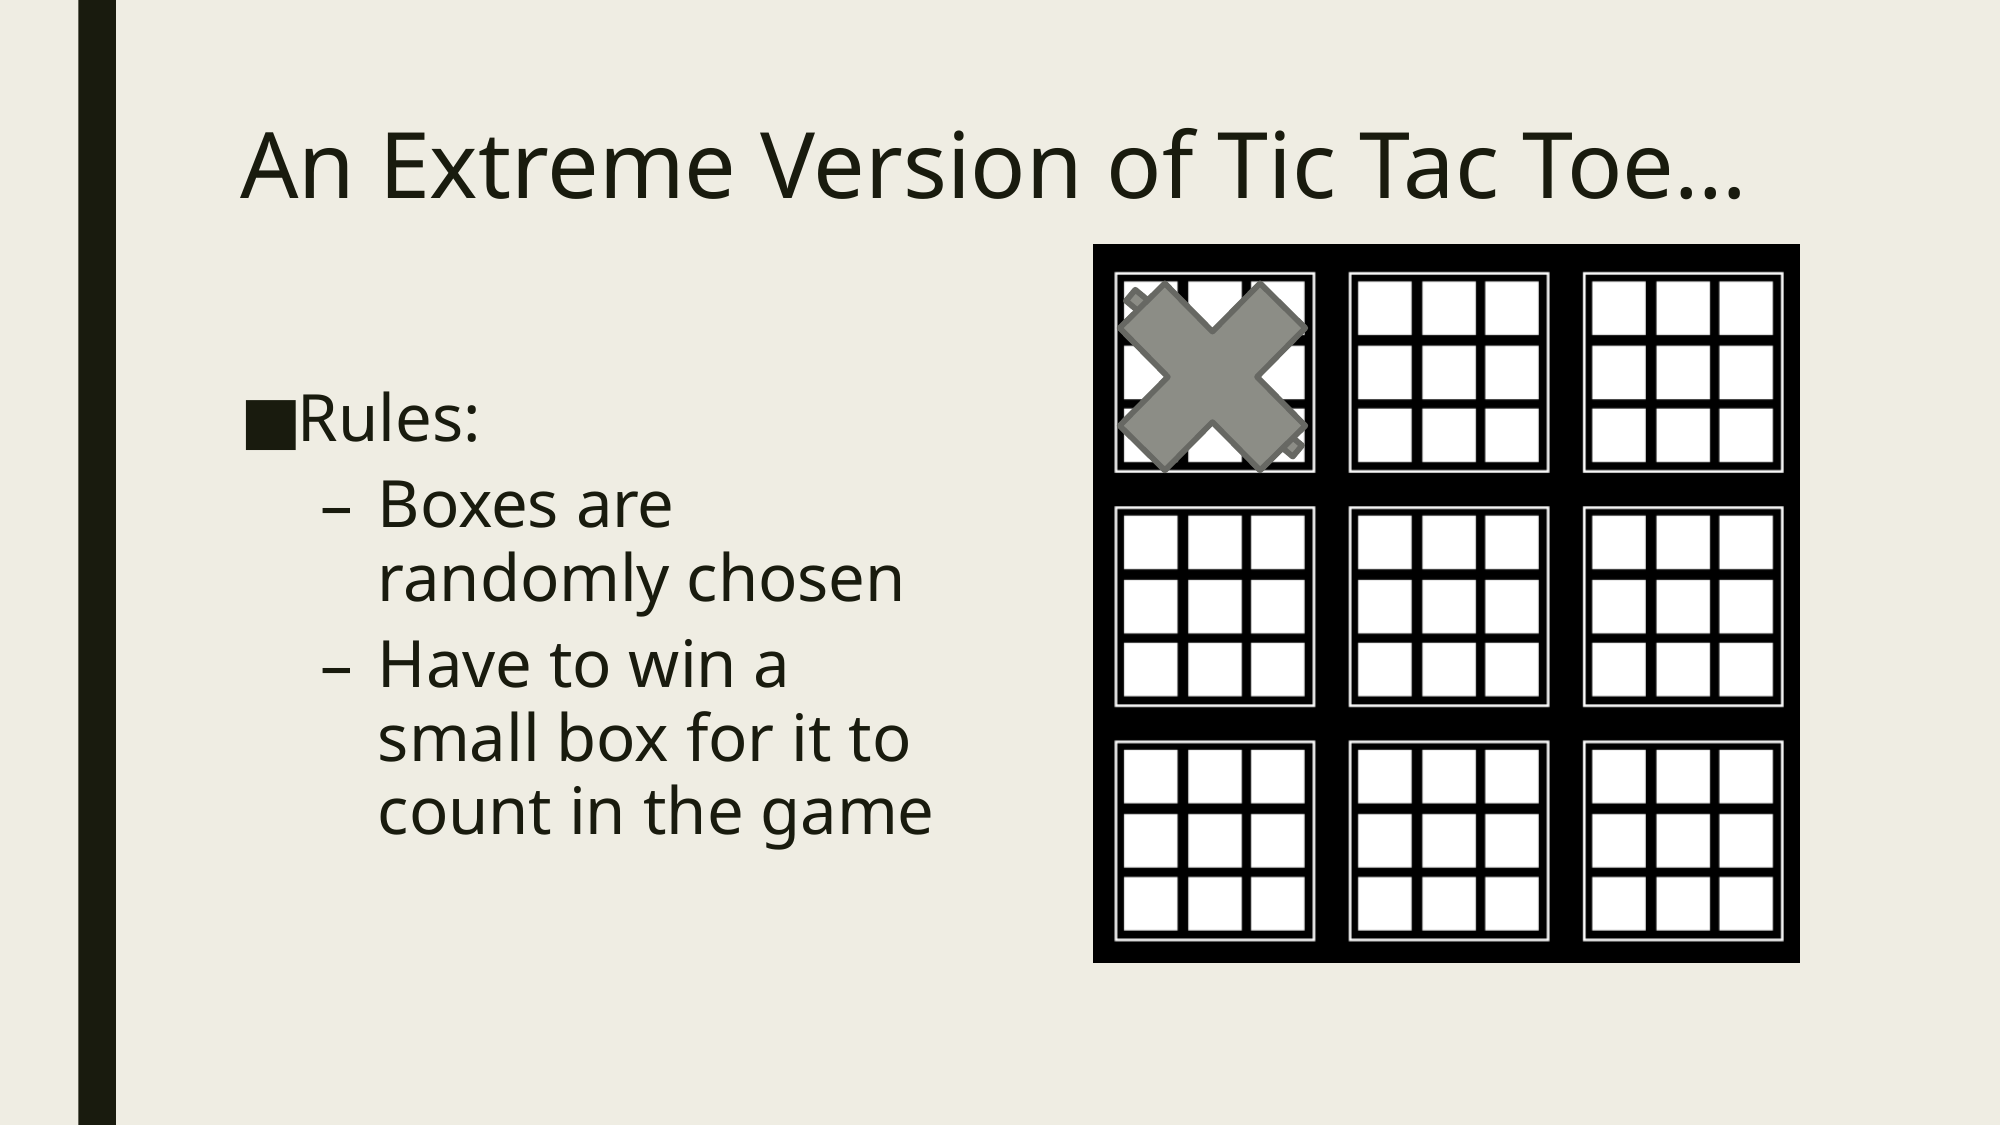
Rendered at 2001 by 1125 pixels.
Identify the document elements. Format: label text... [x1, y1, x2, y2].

list Rules: Boxes are randomly chosen Have to win a small box for it to count in the game [225, 375, 955, 963]
title An Extreme Version of Tic Tac Toe… [225, 112, 1800, 357]
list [1093, 244, 1800, 963]
